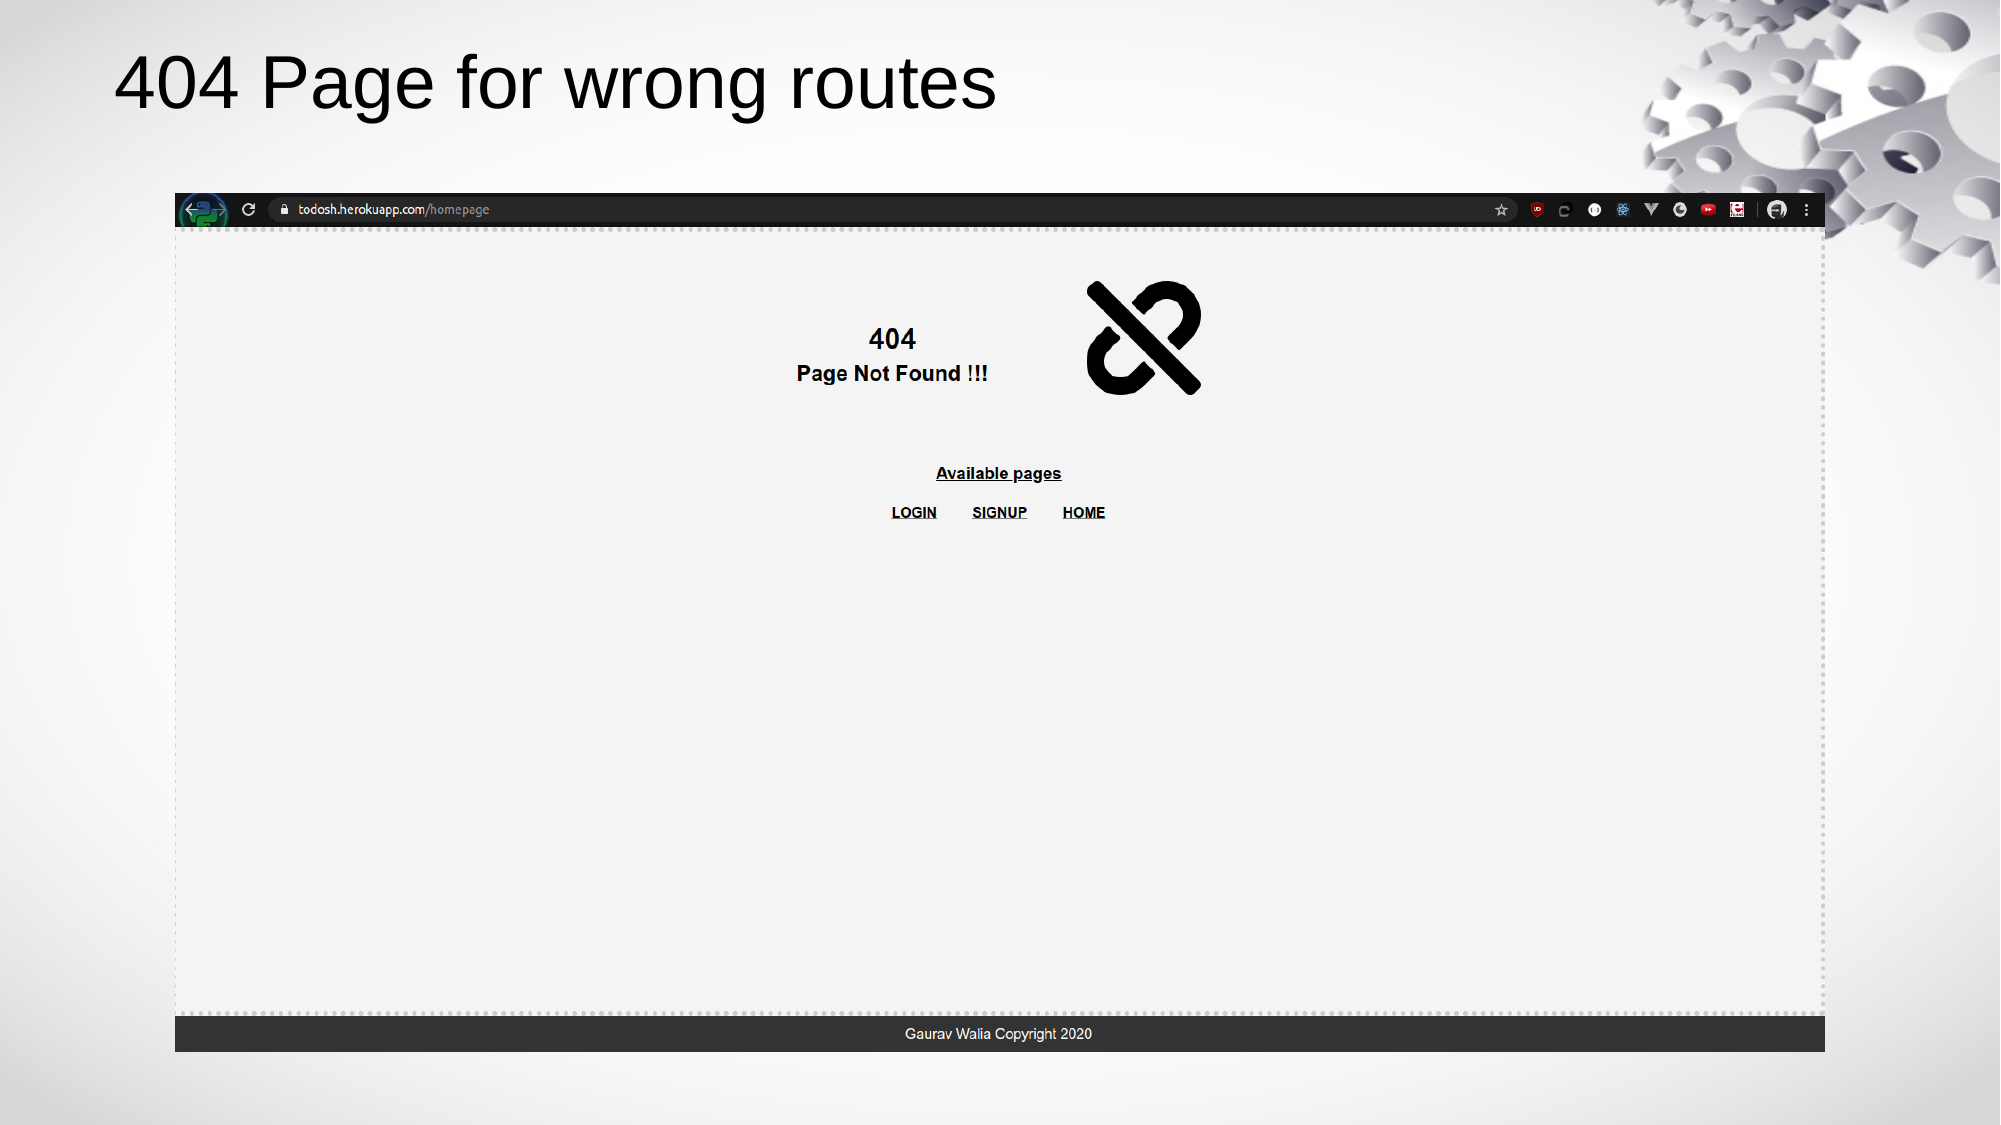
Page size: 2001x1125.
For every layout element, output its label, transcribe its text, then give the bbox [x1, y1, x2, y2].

picture [0, 0, 2000, 1125]
title 404 Page for wrong routes [99, 30, 1901, 127]
